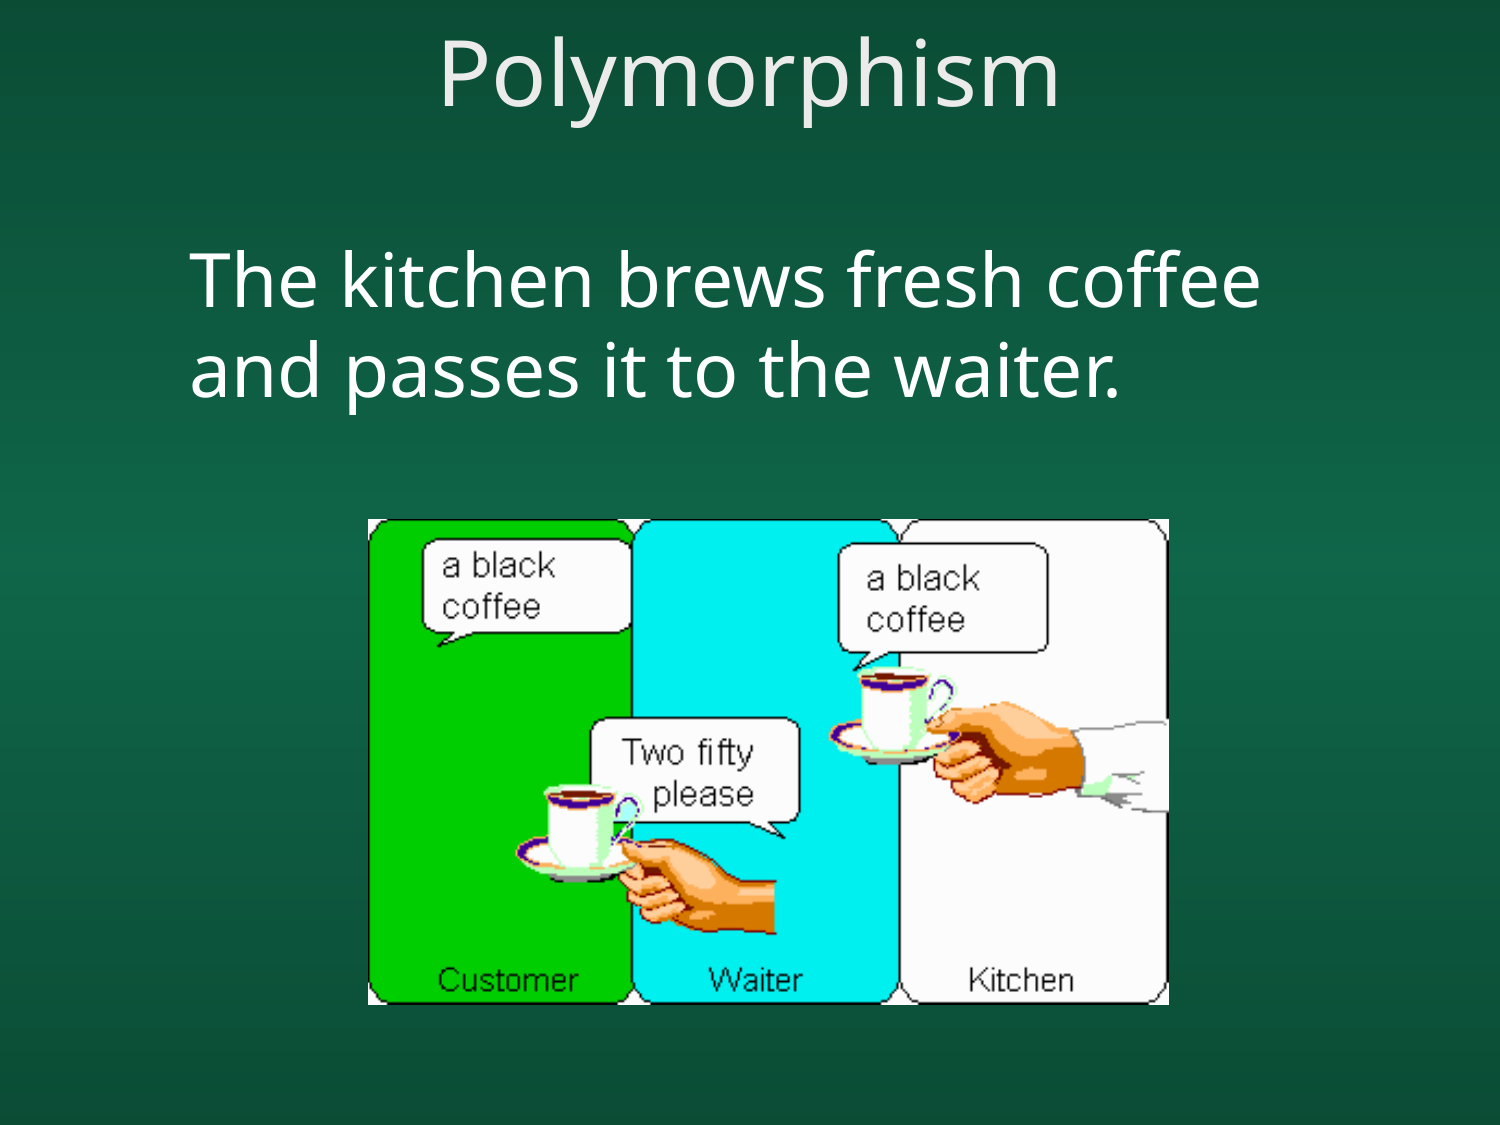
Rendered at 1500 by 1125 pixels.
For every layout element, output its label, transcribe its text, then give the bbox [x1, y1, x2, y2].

text_box Polymorphism [0, 75, 1500, 175]
picture [368, 519, 1169, 1006]
text_box The kitchen brews fresh coffee and passes it to the waiter. [174, 224, 1363, 613]
